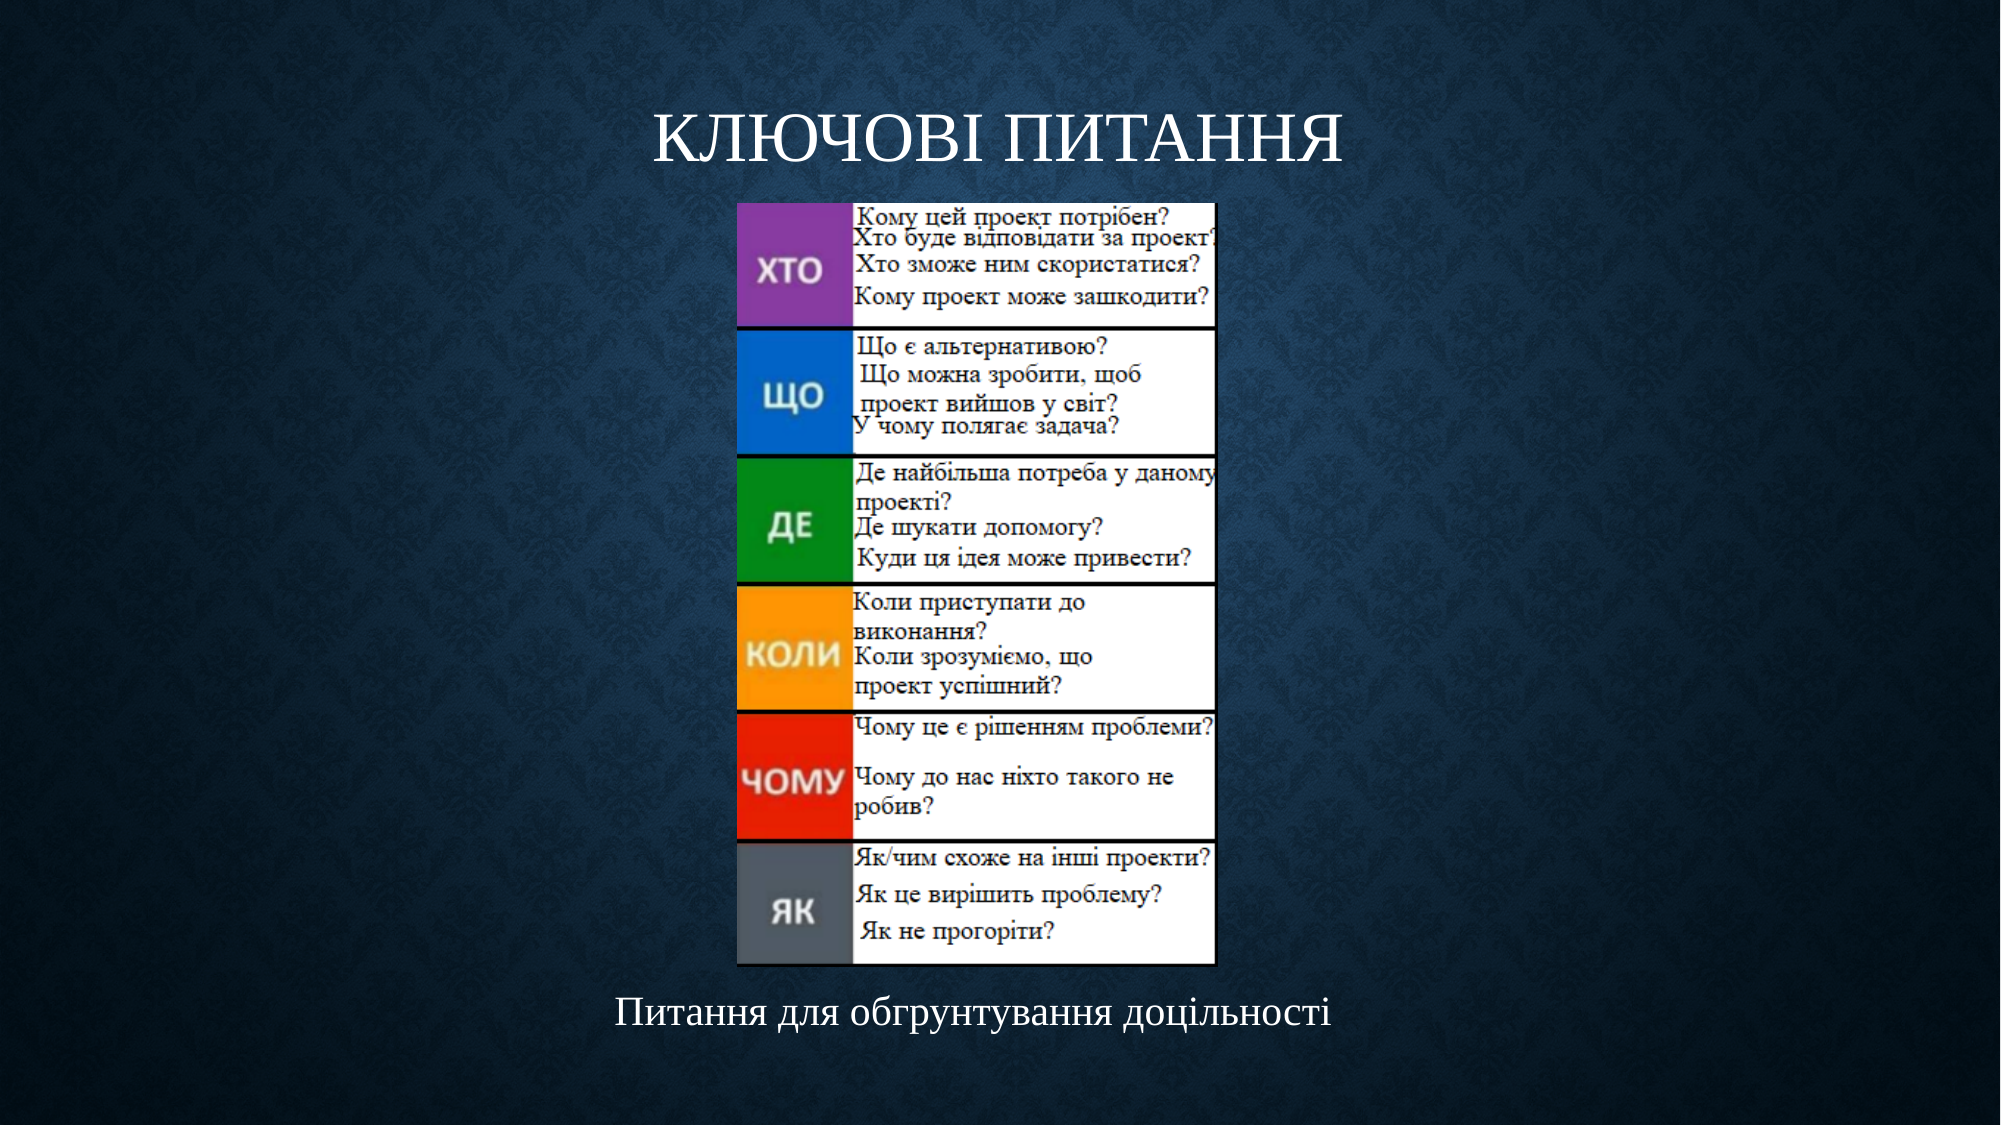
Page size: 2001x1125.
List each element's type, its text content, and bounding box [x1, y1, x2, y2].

title Ключові питання [149, 29, 1849, 248]
picture [736, 203, 1218, 967]
list Питання для обгрунтування доцільності [599, 966, 1356, 1125]
